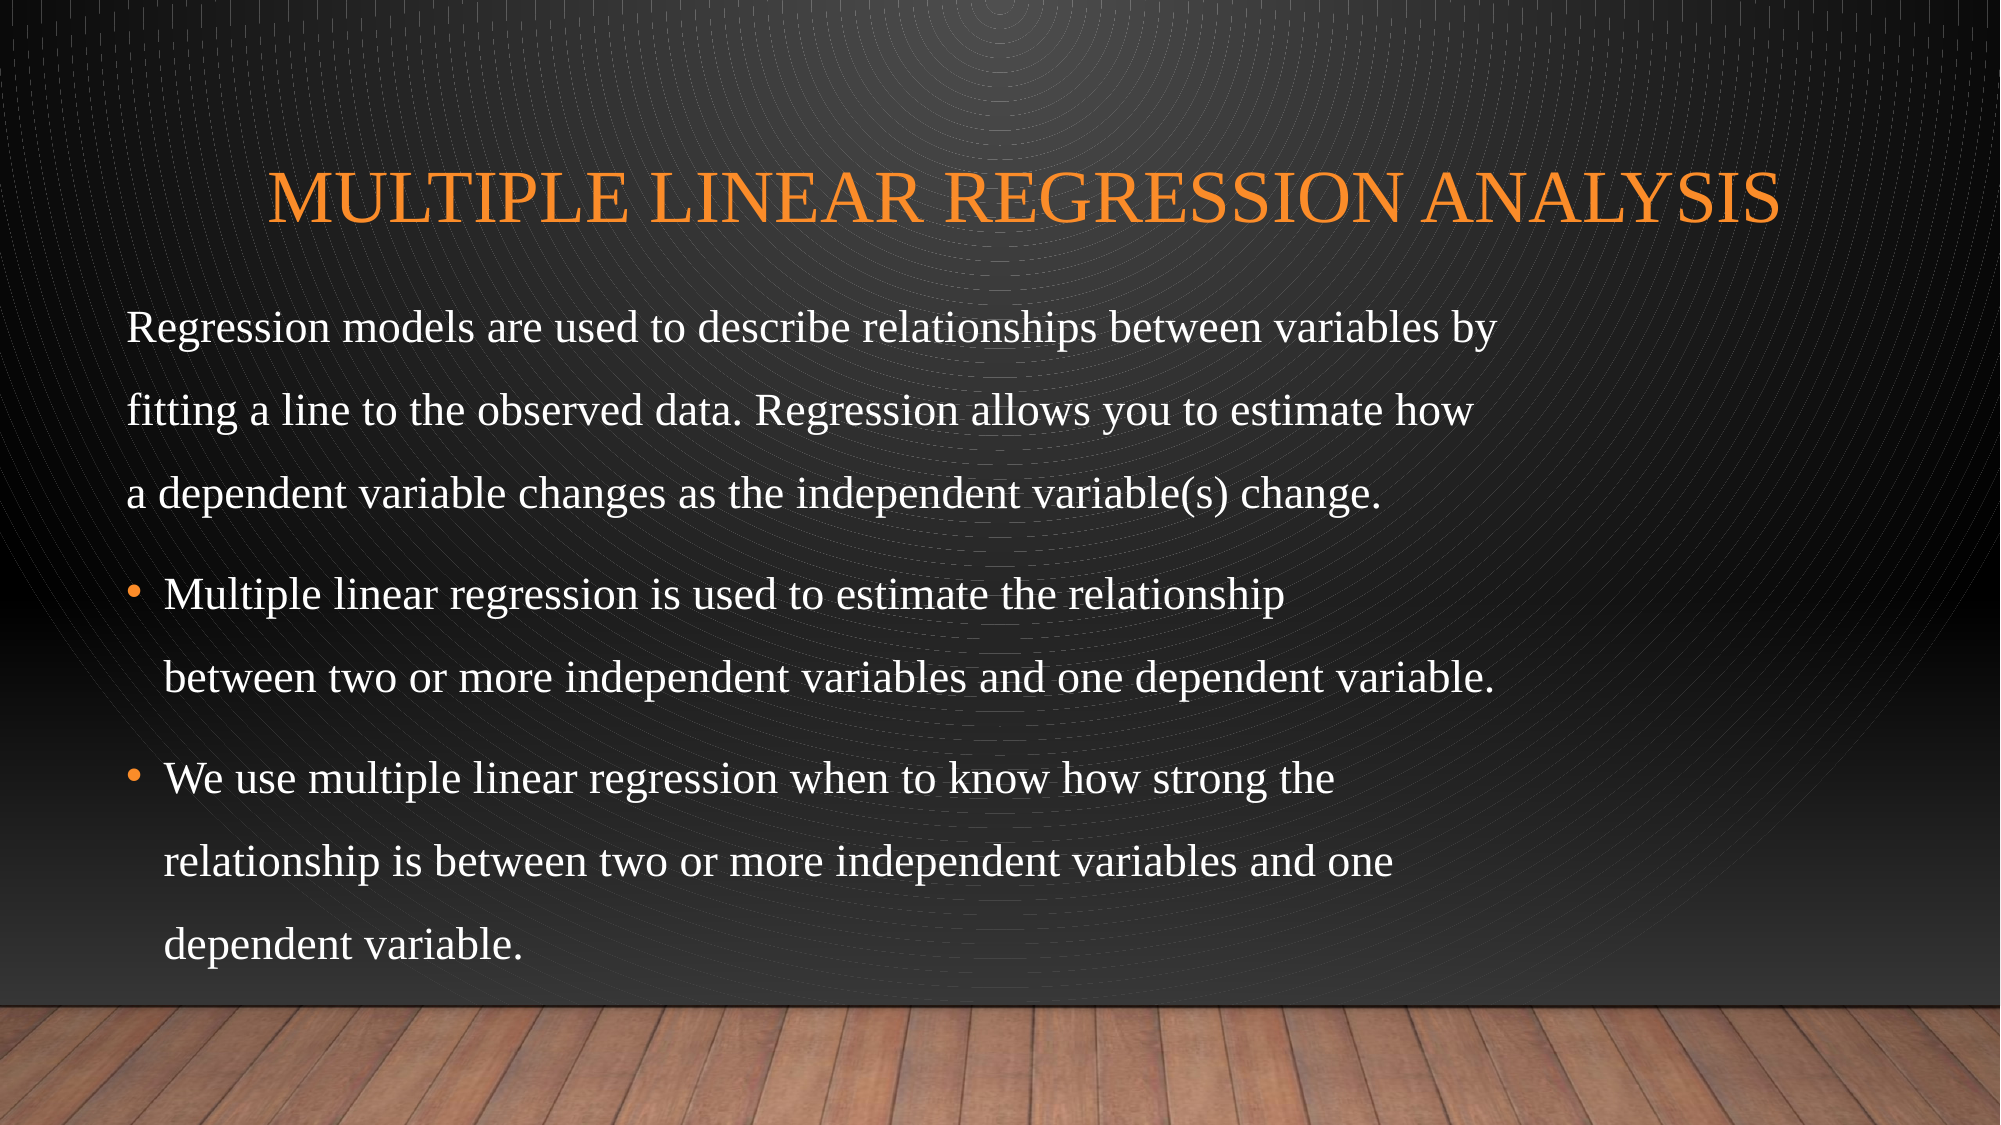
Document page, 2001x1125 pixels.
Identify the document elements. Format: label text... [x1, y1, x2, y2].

list Regression models are used to describe relationships between variables by fitting a line to the observed data. Regression allows you to estimate how a dependent variable changes as the independent variable(s) change. Multiple linear regression is used to estimate the relationship between two or more independent variables and one dependent variable. We use multiple linear regression when to know how strong the relationship is between two or more independent variables and one dependent variable. [111, 261, 1522, 991]
picture [0, 1005, 2000, 1125]
title Multiple Linear Regression Analysis [238, 133, 1815, 262]
